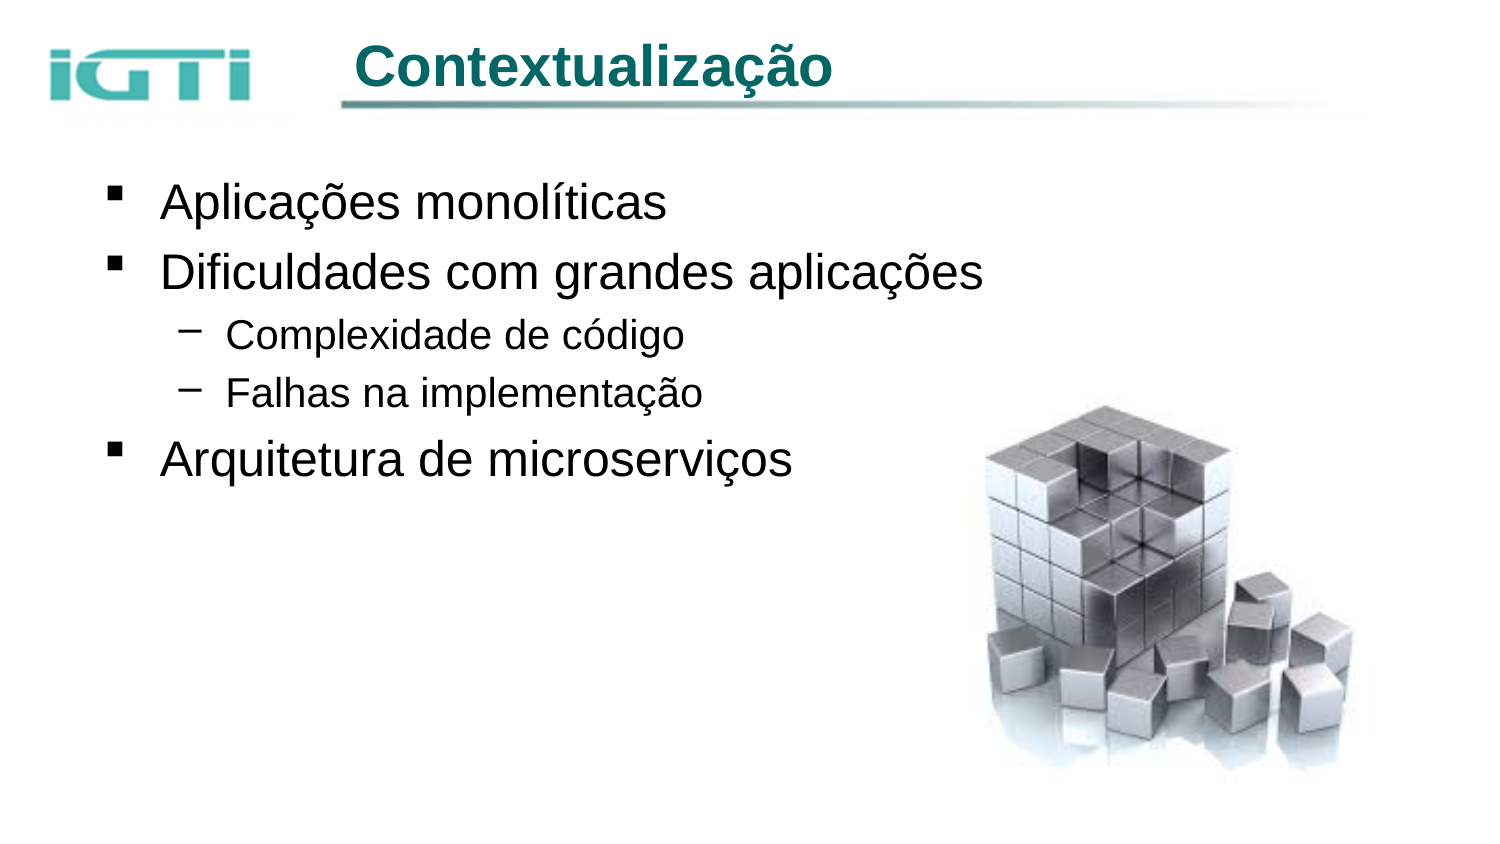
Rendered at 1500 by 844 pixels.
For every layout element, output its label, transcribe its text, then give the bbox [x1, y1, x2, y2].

title Contextualização [339, 25, 1451, 106]
picture [47, 35, 1491, 122]
picture [902, 362, 1424, 790]
list Aplicações monolíticas Dificuldades com grandes aplicações Complexidade de código Falhas na implementação Arquitetura de microserviços [88, 161, 1412, 598]
